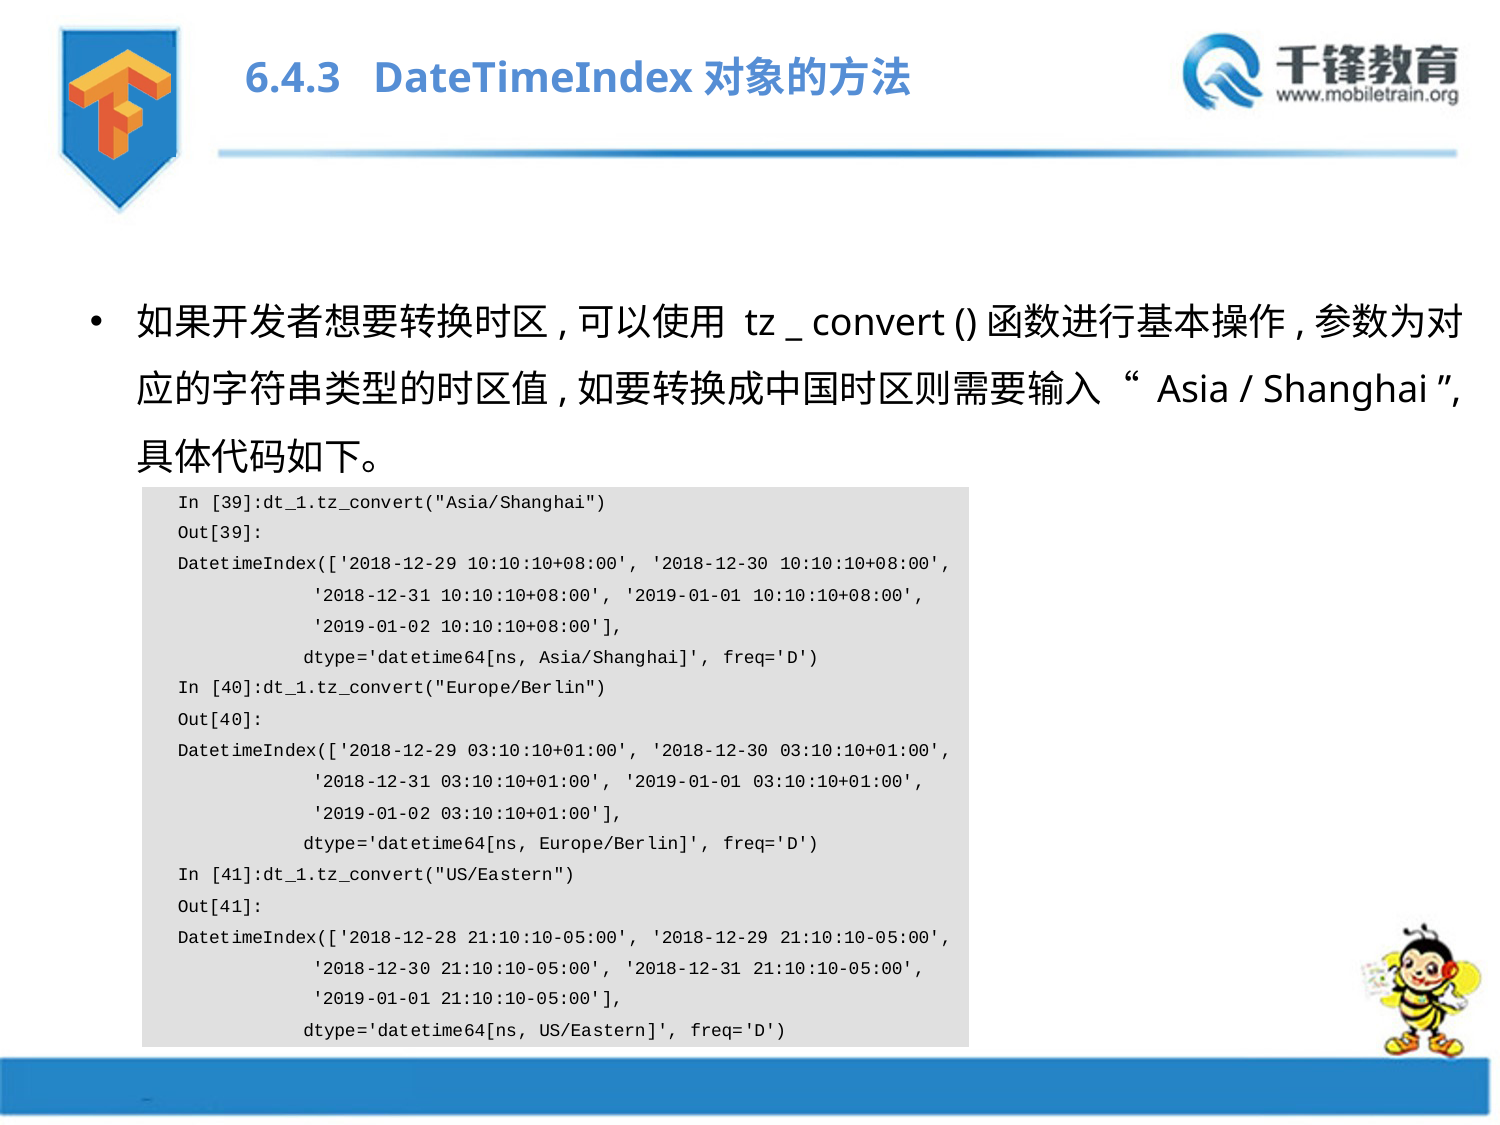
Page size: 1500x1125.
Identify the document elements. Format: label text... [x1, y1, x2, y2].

text_box 6.4.3 DateTimeIndex对象的方法 [230, 29, 1069, 122]
picture [0, 0, 1500, 267]
picture [0, 486, 1500, 1125]
text_box 如果开发者想要转换时区,可以使用 tz _ convert ()函数进行基本操作,参数为对应的字符串类型的时区值,如要转换成中国时区则需要输入“ Asia / Shanghai ”,具体代码如下。 [0, 267, 1500, 486]
